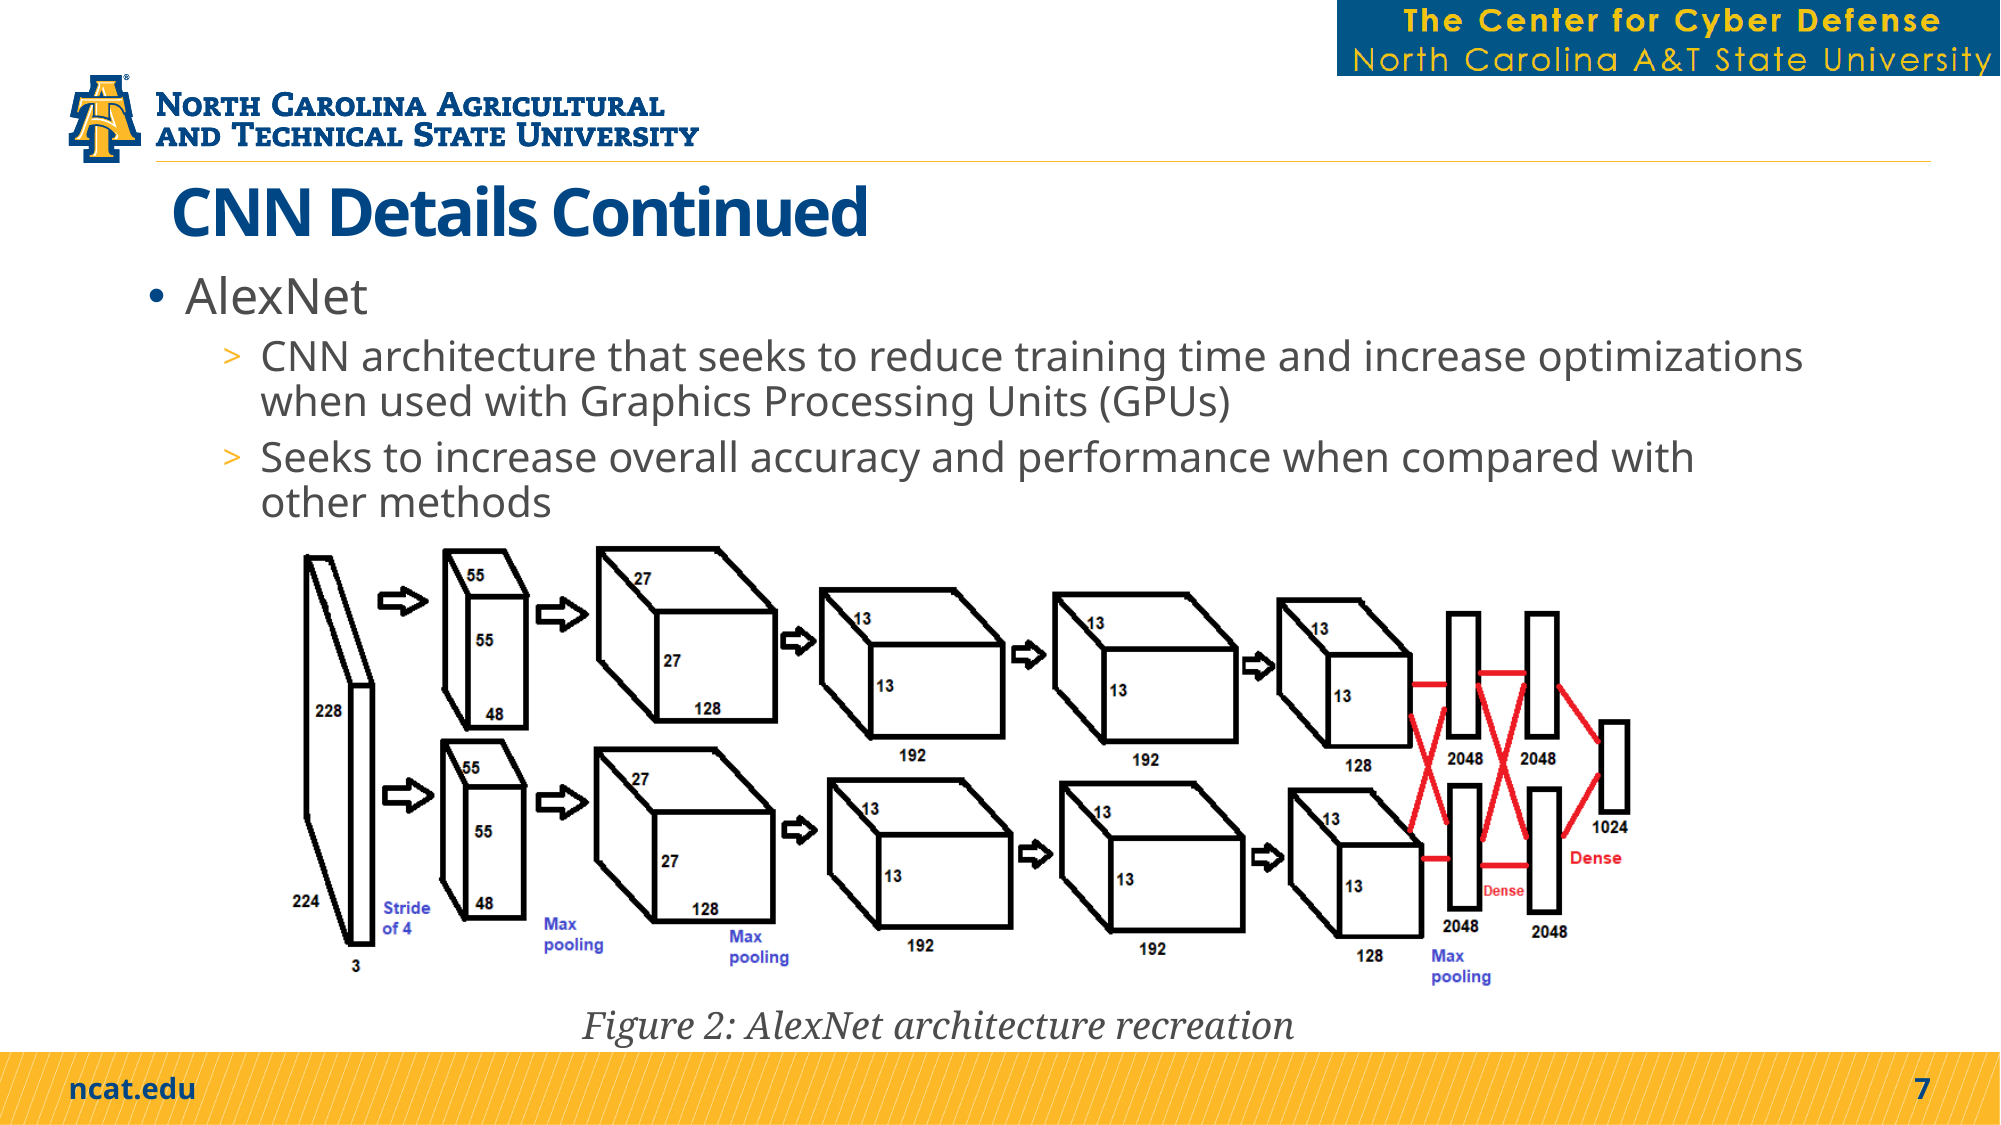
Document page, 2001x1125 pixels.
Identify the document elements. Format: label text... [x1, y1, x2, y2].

picture [1337, 0, 2000, 76]
title CNN Details Continued [156, 171, 1844, 265]
text_box Figure 2: AlexNet architecture recreation [567, 994, 1913, 1055]
picture [282, 529, 1643, 995]
slide_number 7 [1851, 1065, 1932, 1116]
list AlexNet CNN architecture that seeks to reduce training time and increase optimizations when used with Graphics Processing Units (GPUs) Seeks to increase overall accuracy and performance when compared with other methods [133, 264, 1821, 561]
picture [0, 1052, 2000, 1125]
